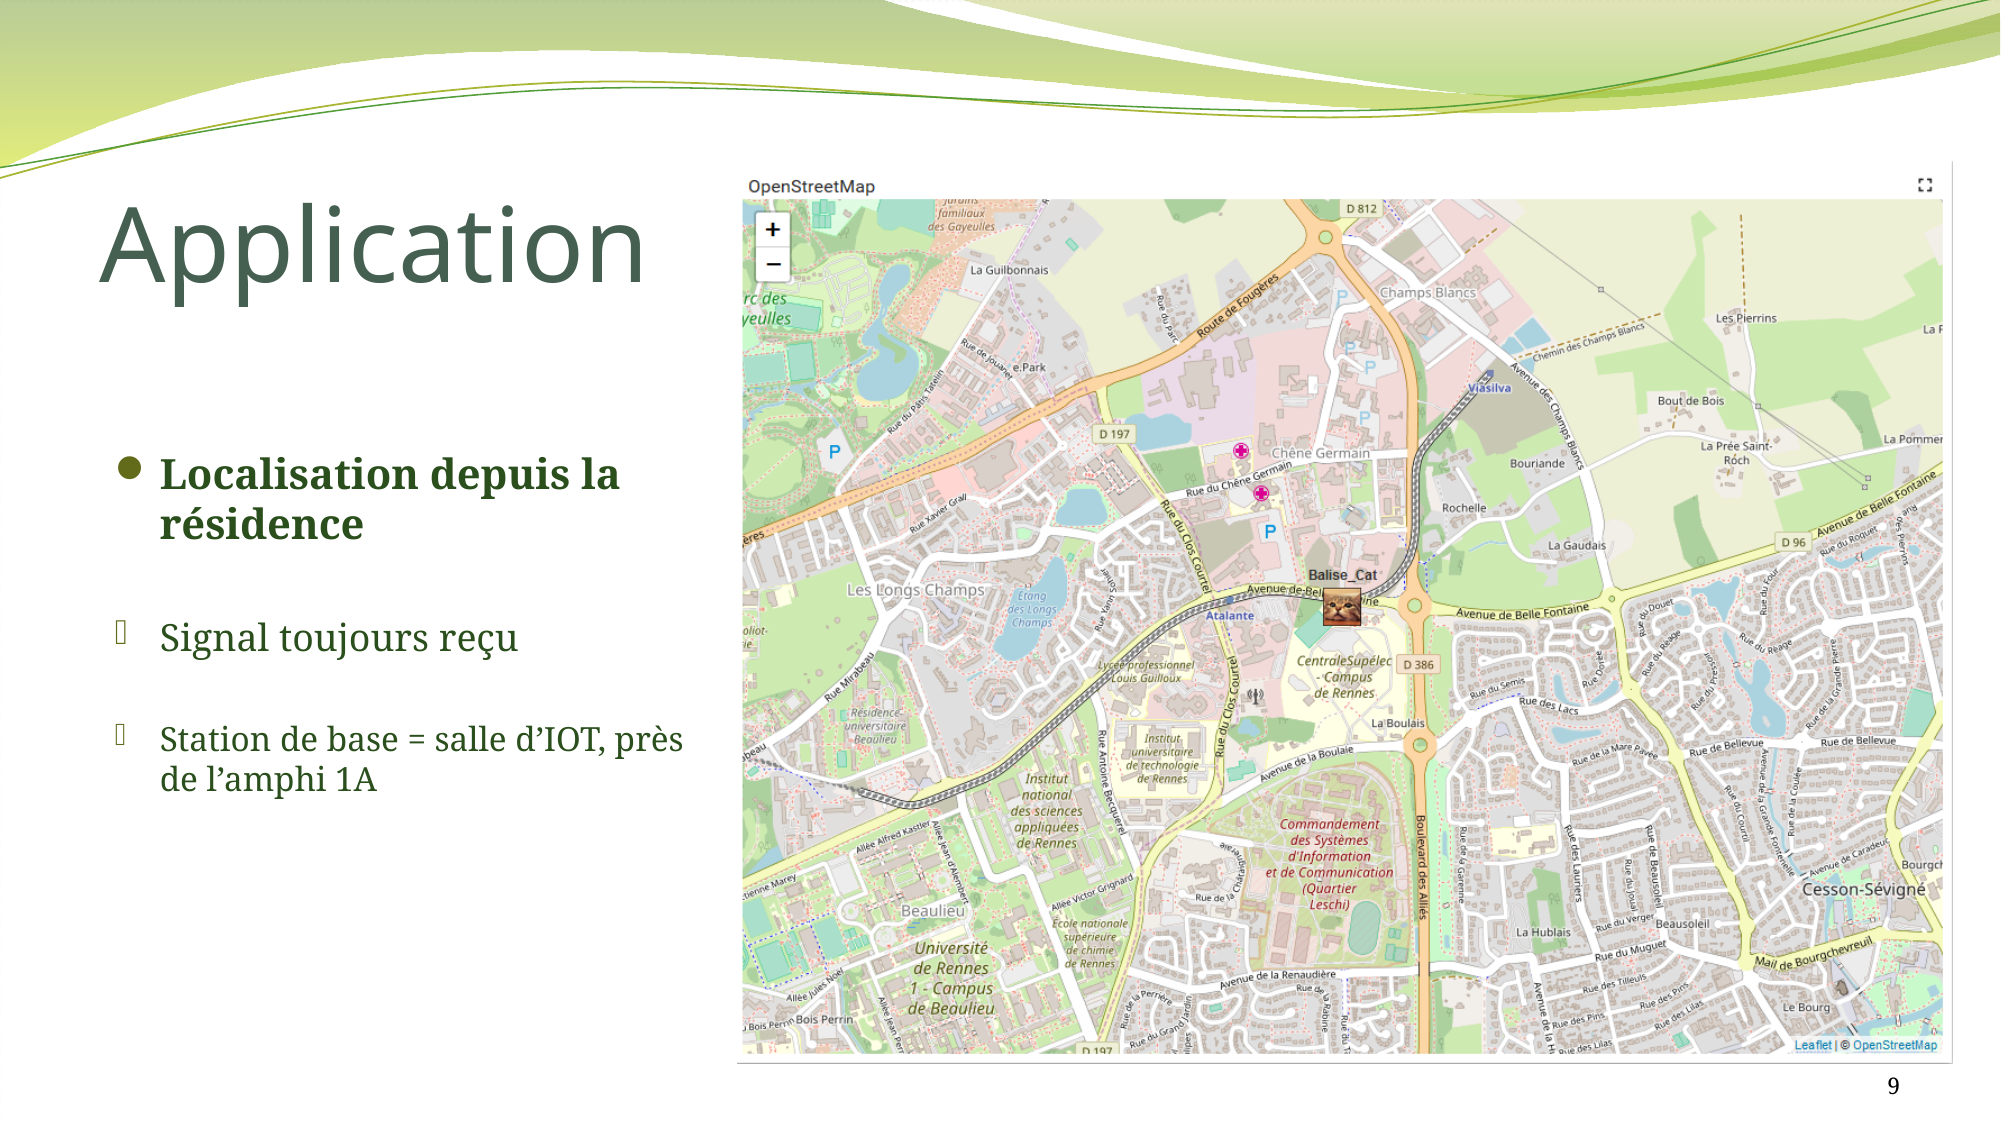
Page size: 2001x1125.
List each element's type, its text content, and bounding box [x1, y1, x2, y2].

title Application [99, 115, 1900, 303]
slide_number 9 [1733, 1064, 1900, 1103]
list Localisation depuis la résidence Signal toujours reçu Station de base = salle d’IOT, près de l’amphi 1A [99, 440, 730, 965]
picture [737, 161, 1953, 1064]
